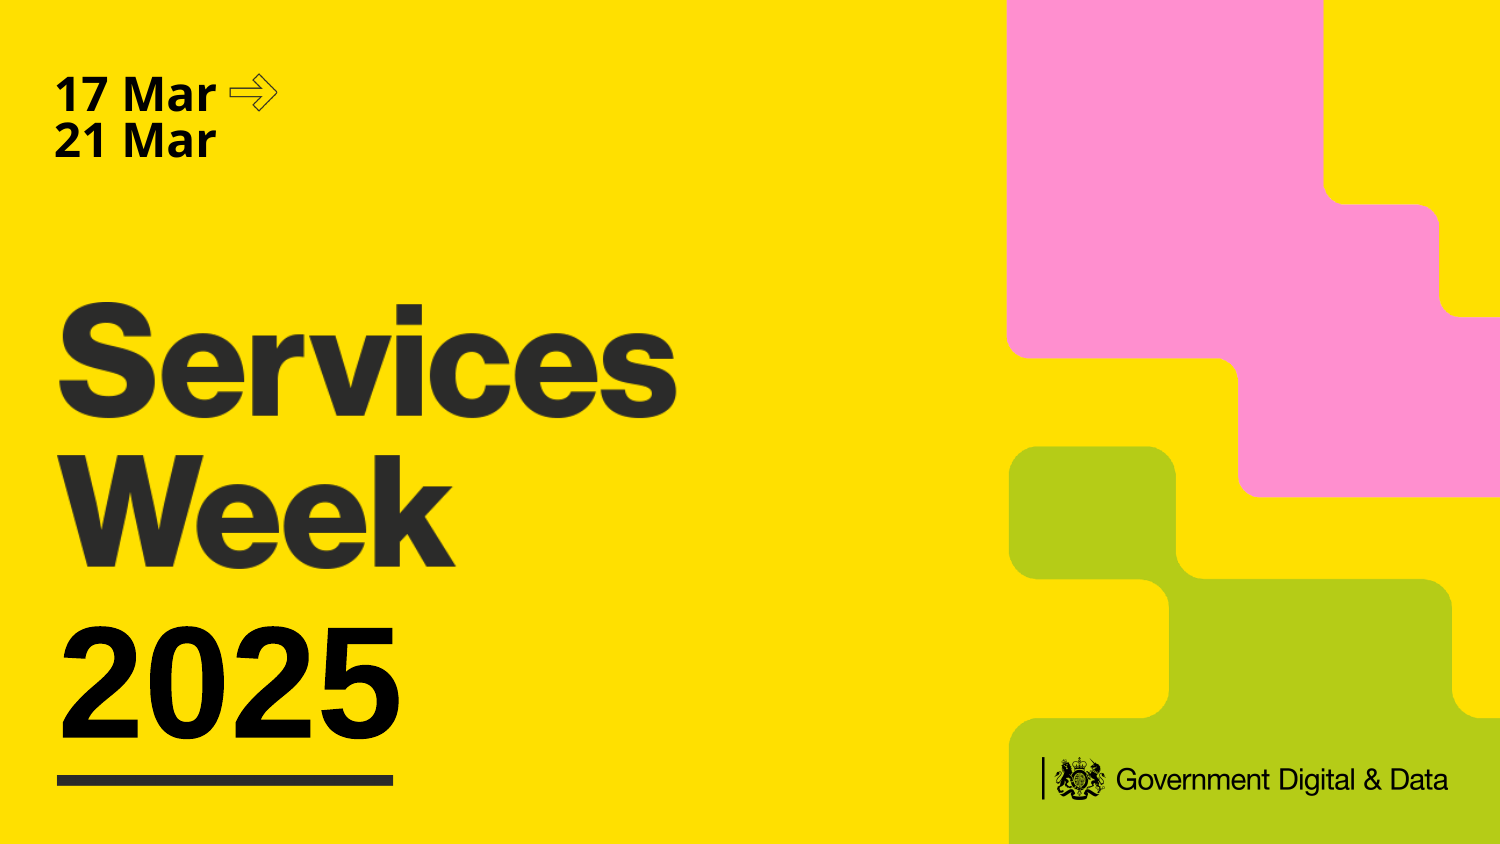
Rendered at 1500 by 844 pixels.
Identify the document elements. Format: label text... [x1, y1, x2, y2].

text_box 17 Mar 21 Mar [39, 48, 532, 183]
picture [0, 0, 1500, 844]
